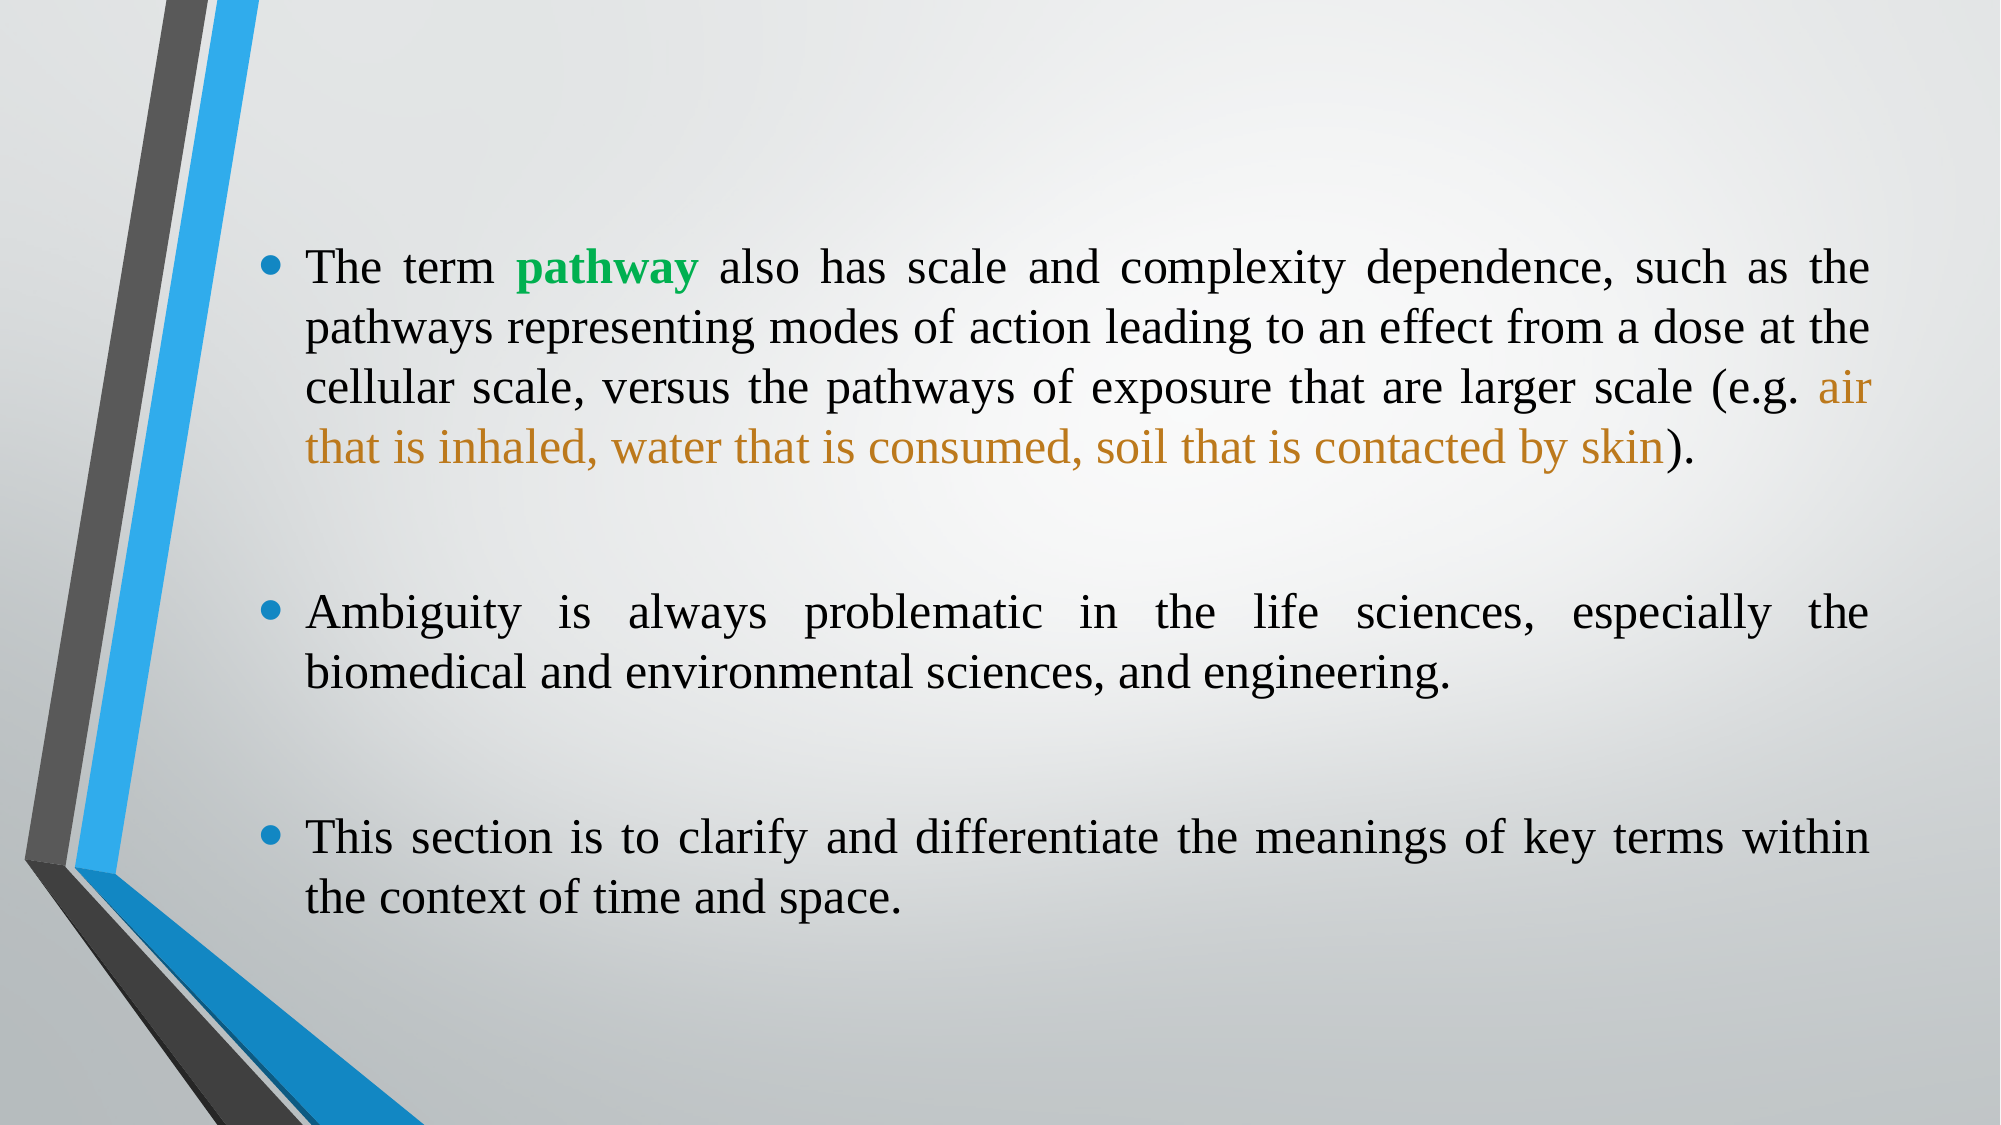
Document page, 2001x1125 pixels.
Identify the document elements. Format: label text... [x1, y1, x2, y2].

list The term pathway also has scale and complexity dependence, such as the pathways representing modes of action leading to an effect from a dose at the cellular scale, versus the pathways of exposure that are larger scale (e.g. air that is inhaled, water that is consumed, soil that is contacted by skin). Ambiguity is always problematic in the life sciences, especially the biomedical and environmental sciences, and engineering. This section is to clarify and differentiate the meanings of key terms within the context of time and space. [243, 161, 1887, 997]
